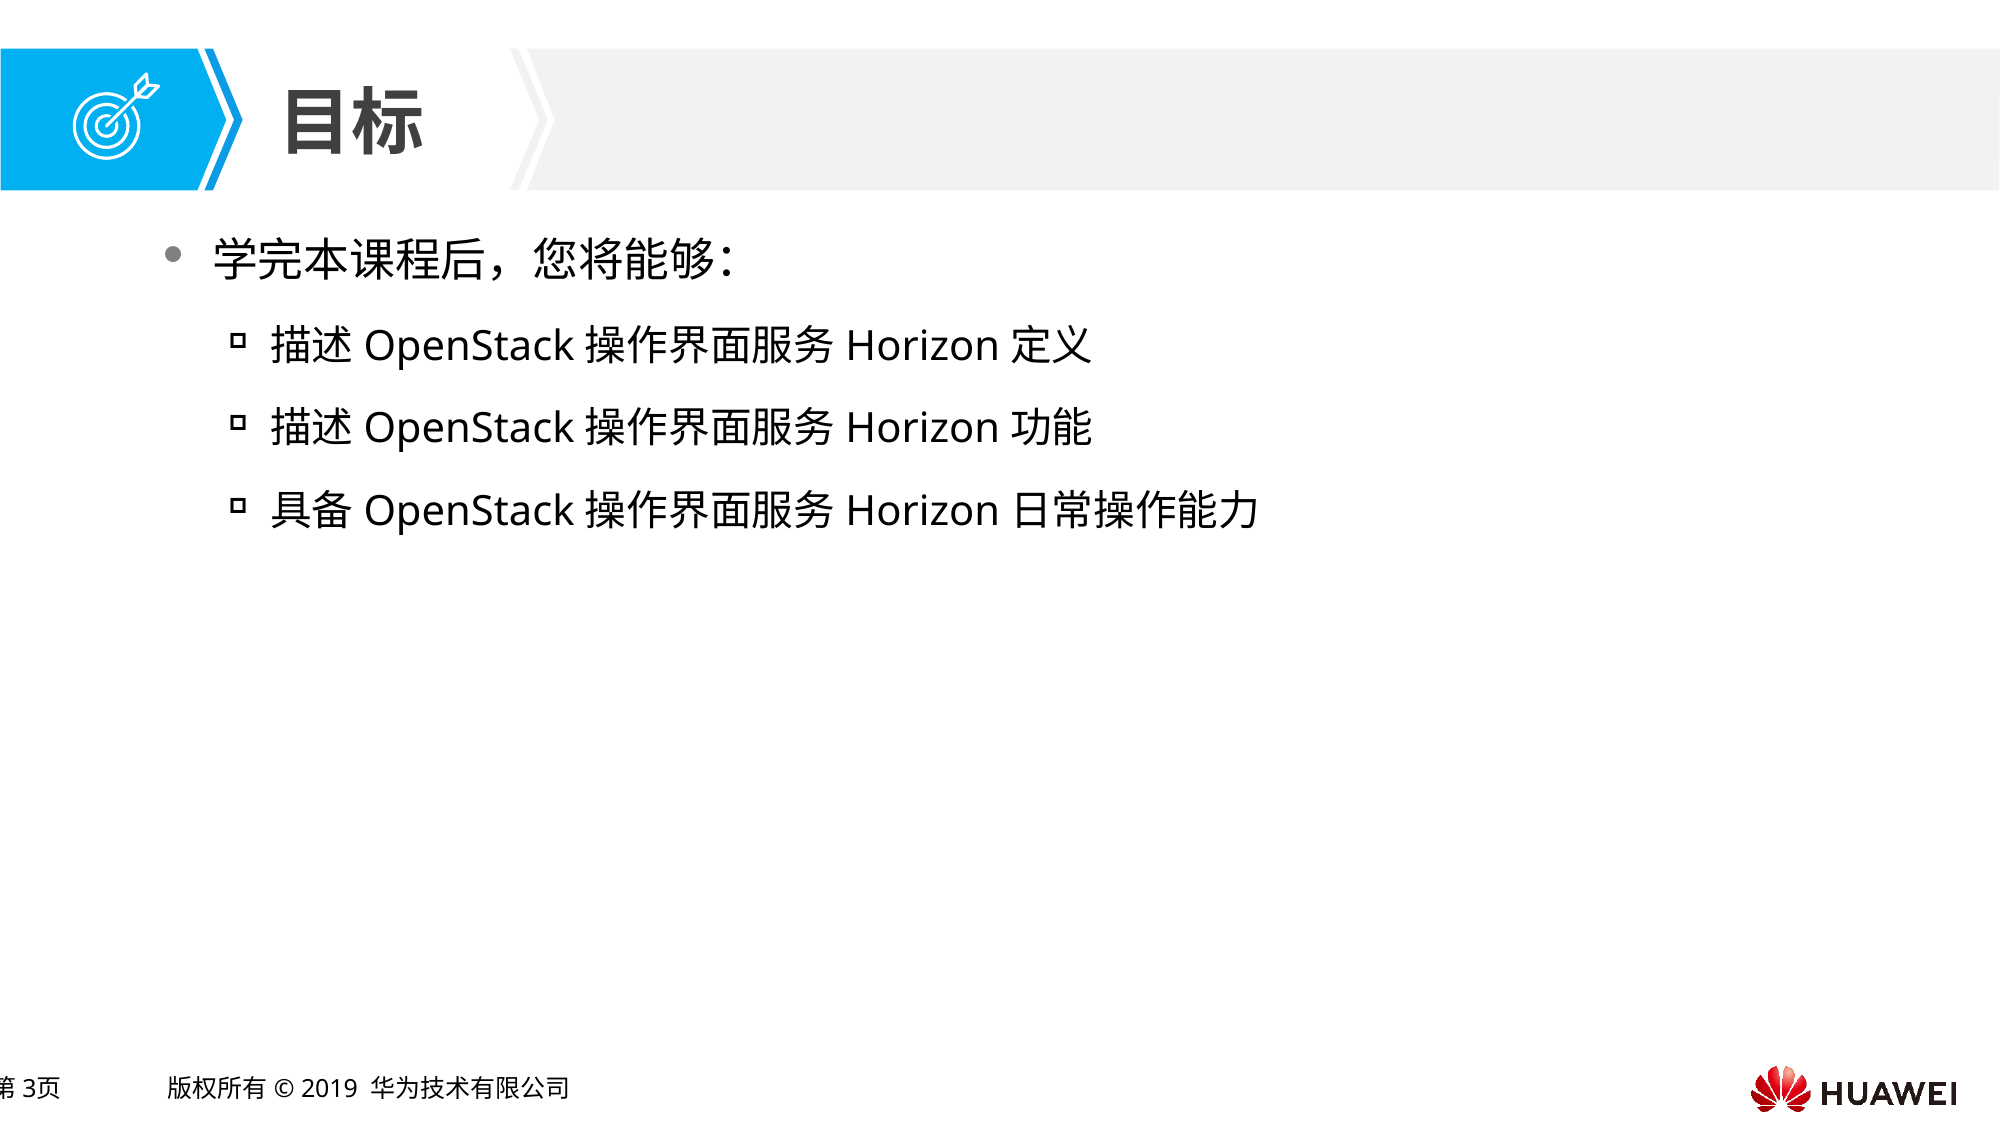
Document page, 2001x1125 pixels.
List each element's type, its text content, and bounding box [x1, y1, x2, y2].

picture [1751, 1066, 1956, 1112]
list 学完本课程后，您将能够： 描述OpenStack操作界面服务Horizon定义 描述OpenStack操作界面服务Horizon功能 具备OpenStack操作界面服务Horizon日常操作能力 [149, 202, 1882, 971]
